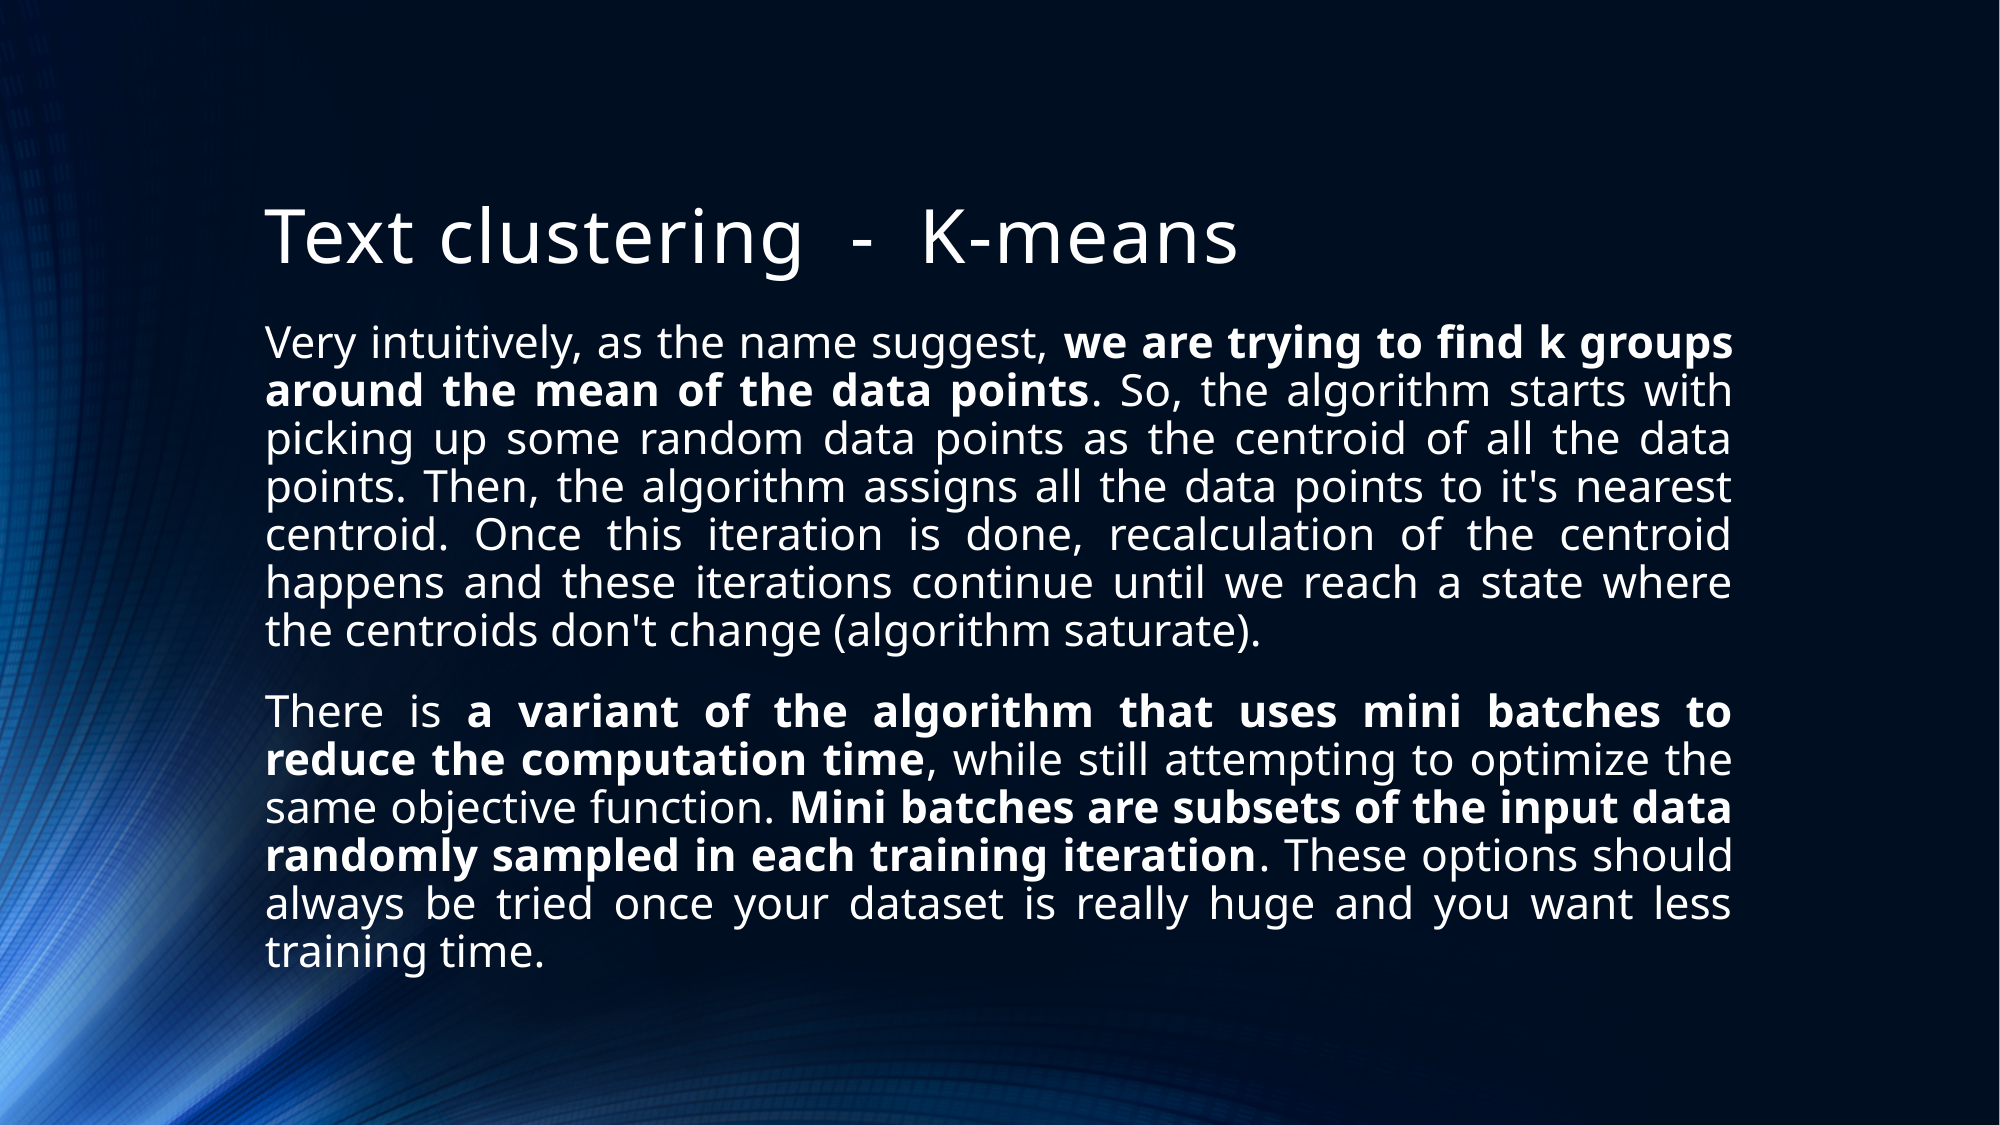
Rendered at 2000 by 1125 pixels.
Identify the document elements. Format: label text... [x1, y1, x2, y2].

list Very intuitively, as the name suggest, we are trying to find k groups around the mean of the data points. So, the algorithm starts with picking up some random data points as the centroid of all the data points. Then, the algorithm assigns all the data points to it's nearest centroid. Once this iteration is done, recalculation of the centroid happens and these iterations continue until we reach a state where the centroids don't change (algorithm saturate). There is a variant of the algorithm that uses mini batches to reduce the computation time, while still attempting to optimize the same objective function. Mini batches are subsets of the input data randomly sampled in each training iteration. These options should always be tried once your dataset is really huge and you want less training time. [249, 312, 1750, 988]
picture [0, 0, 2000, 1125]
title Text clustering - K-means [249, 62, 1750, 288]
